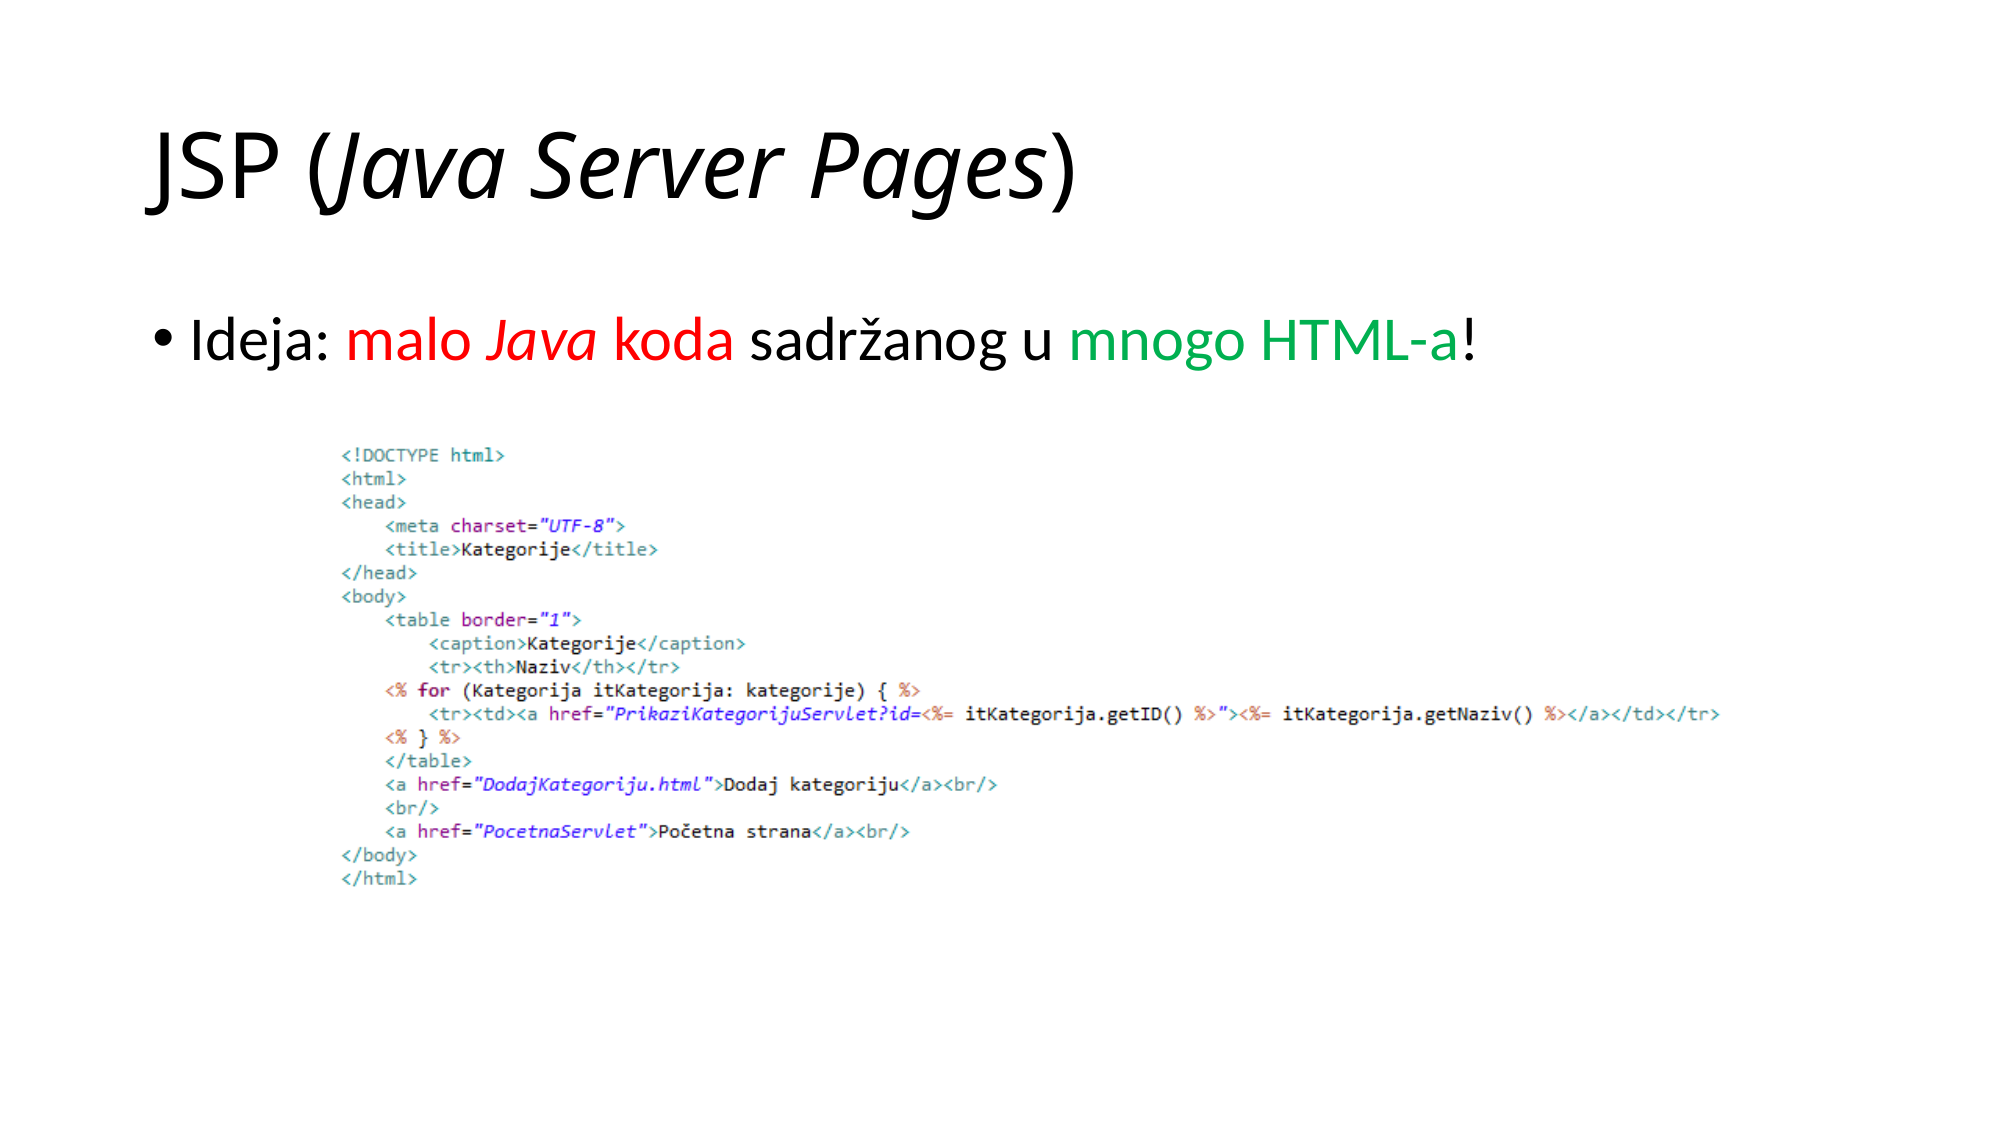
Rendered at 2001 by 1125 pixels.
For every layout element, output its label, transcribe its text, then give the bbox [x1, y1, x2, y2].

list Ideja: malo Java koda sadržanog u mnogo HTML-a! [137, 299, 1863, 437]
title JSP (Java Server Pages) [137, 59, 1863, 278]
picture [338, 443, 1725, 896]
